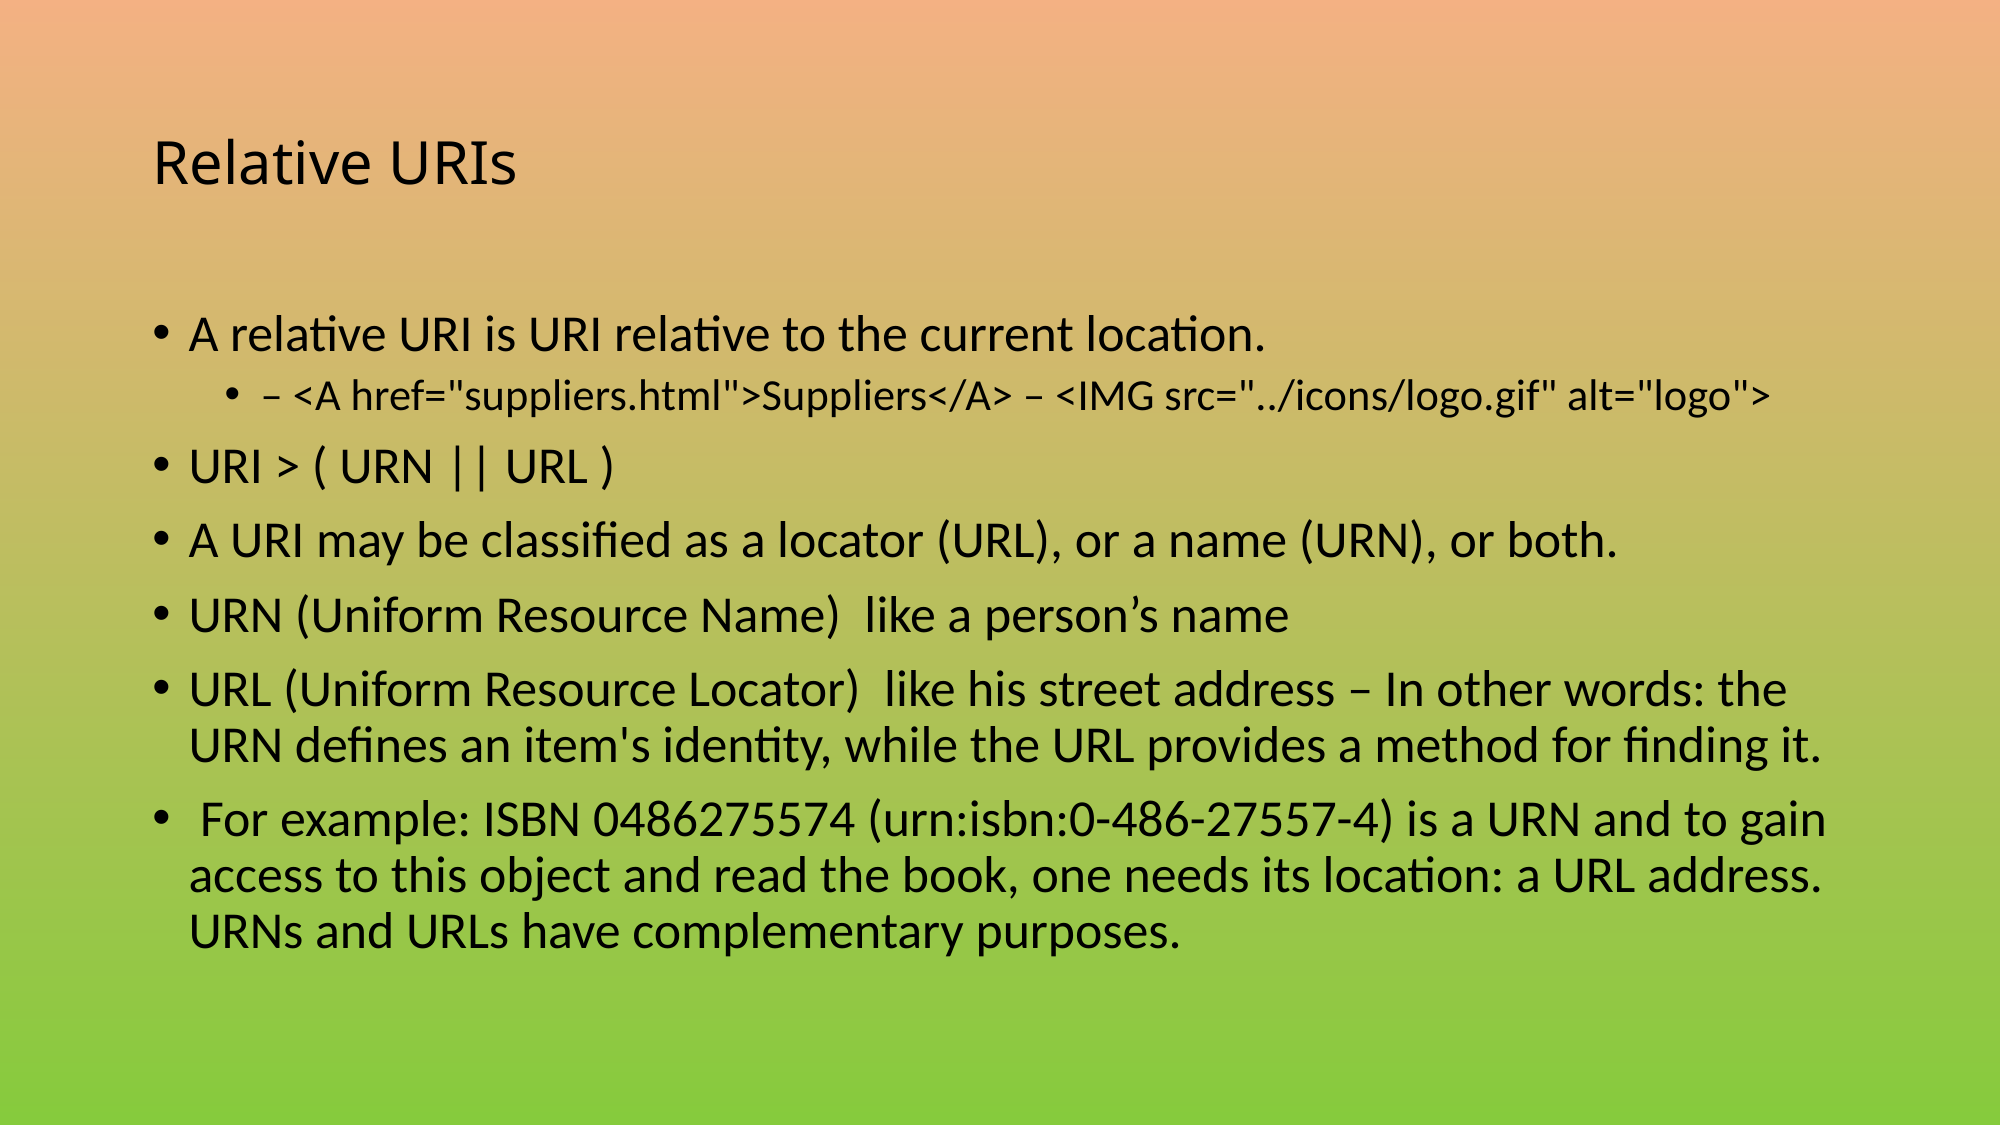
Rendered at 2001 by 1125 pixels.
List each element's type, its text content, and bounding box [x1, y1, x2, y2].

list A relative URI is URI relative to the current location. – <A href="suppliers.html">Suppliers</A> – <IMG src="../icons/logo.gif" alt="logo"> URI > ( URN || URL ) A URI may be classified as a locator (URL), or a name (URN), or both. URN (Uniform Resource Name) like a person’s name URL (Uniform Resource Locator) like his street address – In other words: the URN defines an item's identity, while the URL provides a method for finding it. For example: ISBN 0486275574 (urn:isbn:0-486-27557-4) is a URN and to gain access to this object and read the book, one needs its location: a URL address. URNs and URLs have complementary purposes. [137, 299, 1863, 1014]
title Relative URIs [137, 59, 1863, 278]
